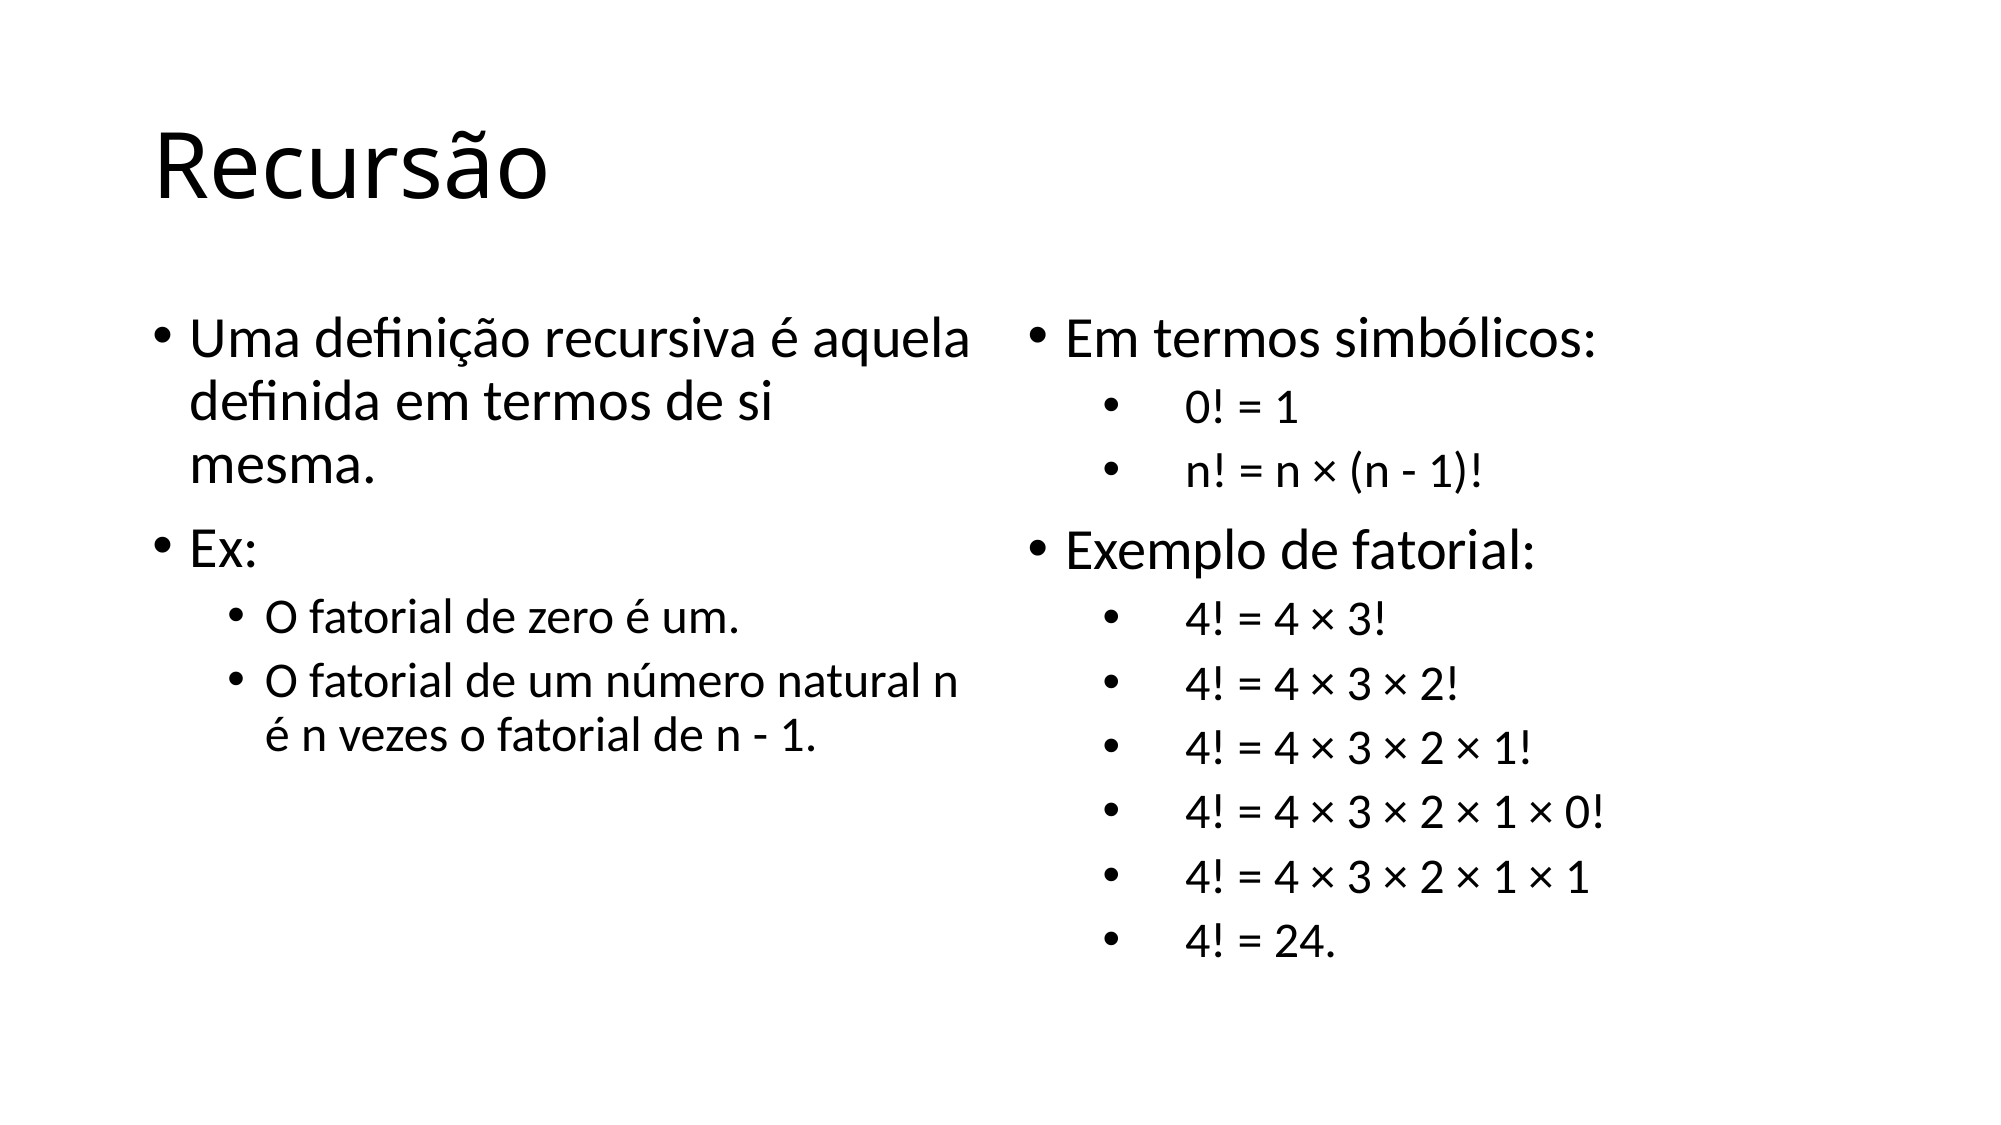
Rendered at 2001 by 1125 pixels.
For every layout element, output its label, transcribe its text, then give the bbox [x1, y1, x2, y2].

list Em termos simbólicos: 0! = 1 n! = n × (n - 1)! Exemplo de fatorial: 4! = 4 × 3! 4! = 4 × 3 × 2! 4! = 4 × 3 × 2 × 1! 4! = 4 × 3 × 2 × 1 × 0! 4! = 4 × 3 × 2 × 1 × 1 4! = 24. [1012, 299, 1863, 1014]
title Recursão [137, 59, 1863, 278]
list Uma definição recursiva é aquela definida em termos de si mesma. Ex: O fatorial de zero é um. O fatorial de um número natural n é n vezes o fatorial de n - 1. [137, 299, 988, 1014]
